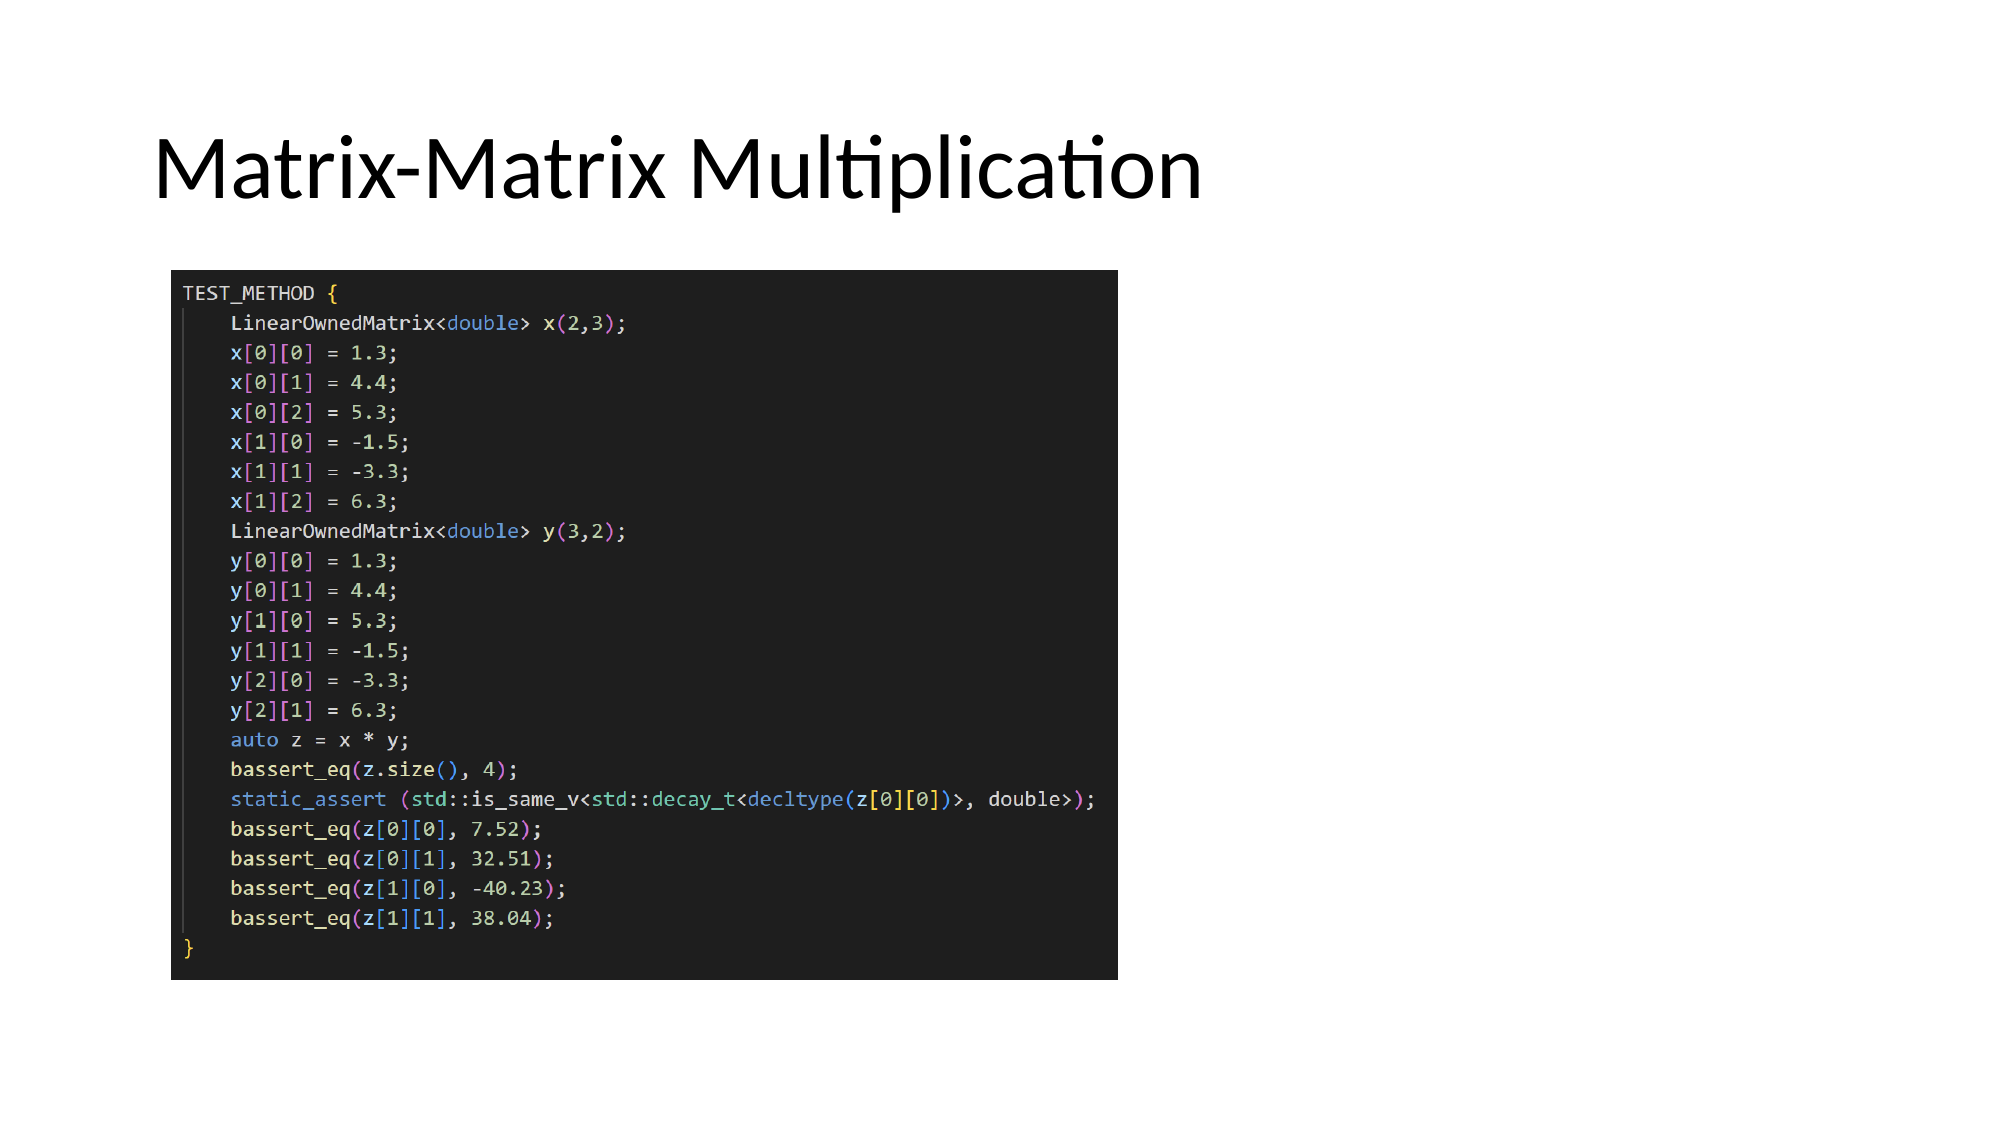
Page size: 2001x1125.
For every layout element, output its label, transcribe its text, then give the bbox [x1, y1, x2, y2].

picture [170, 270, 1118, 980]
title Matrix-Matrix Multiplication [137, 59, 1863, 278]
